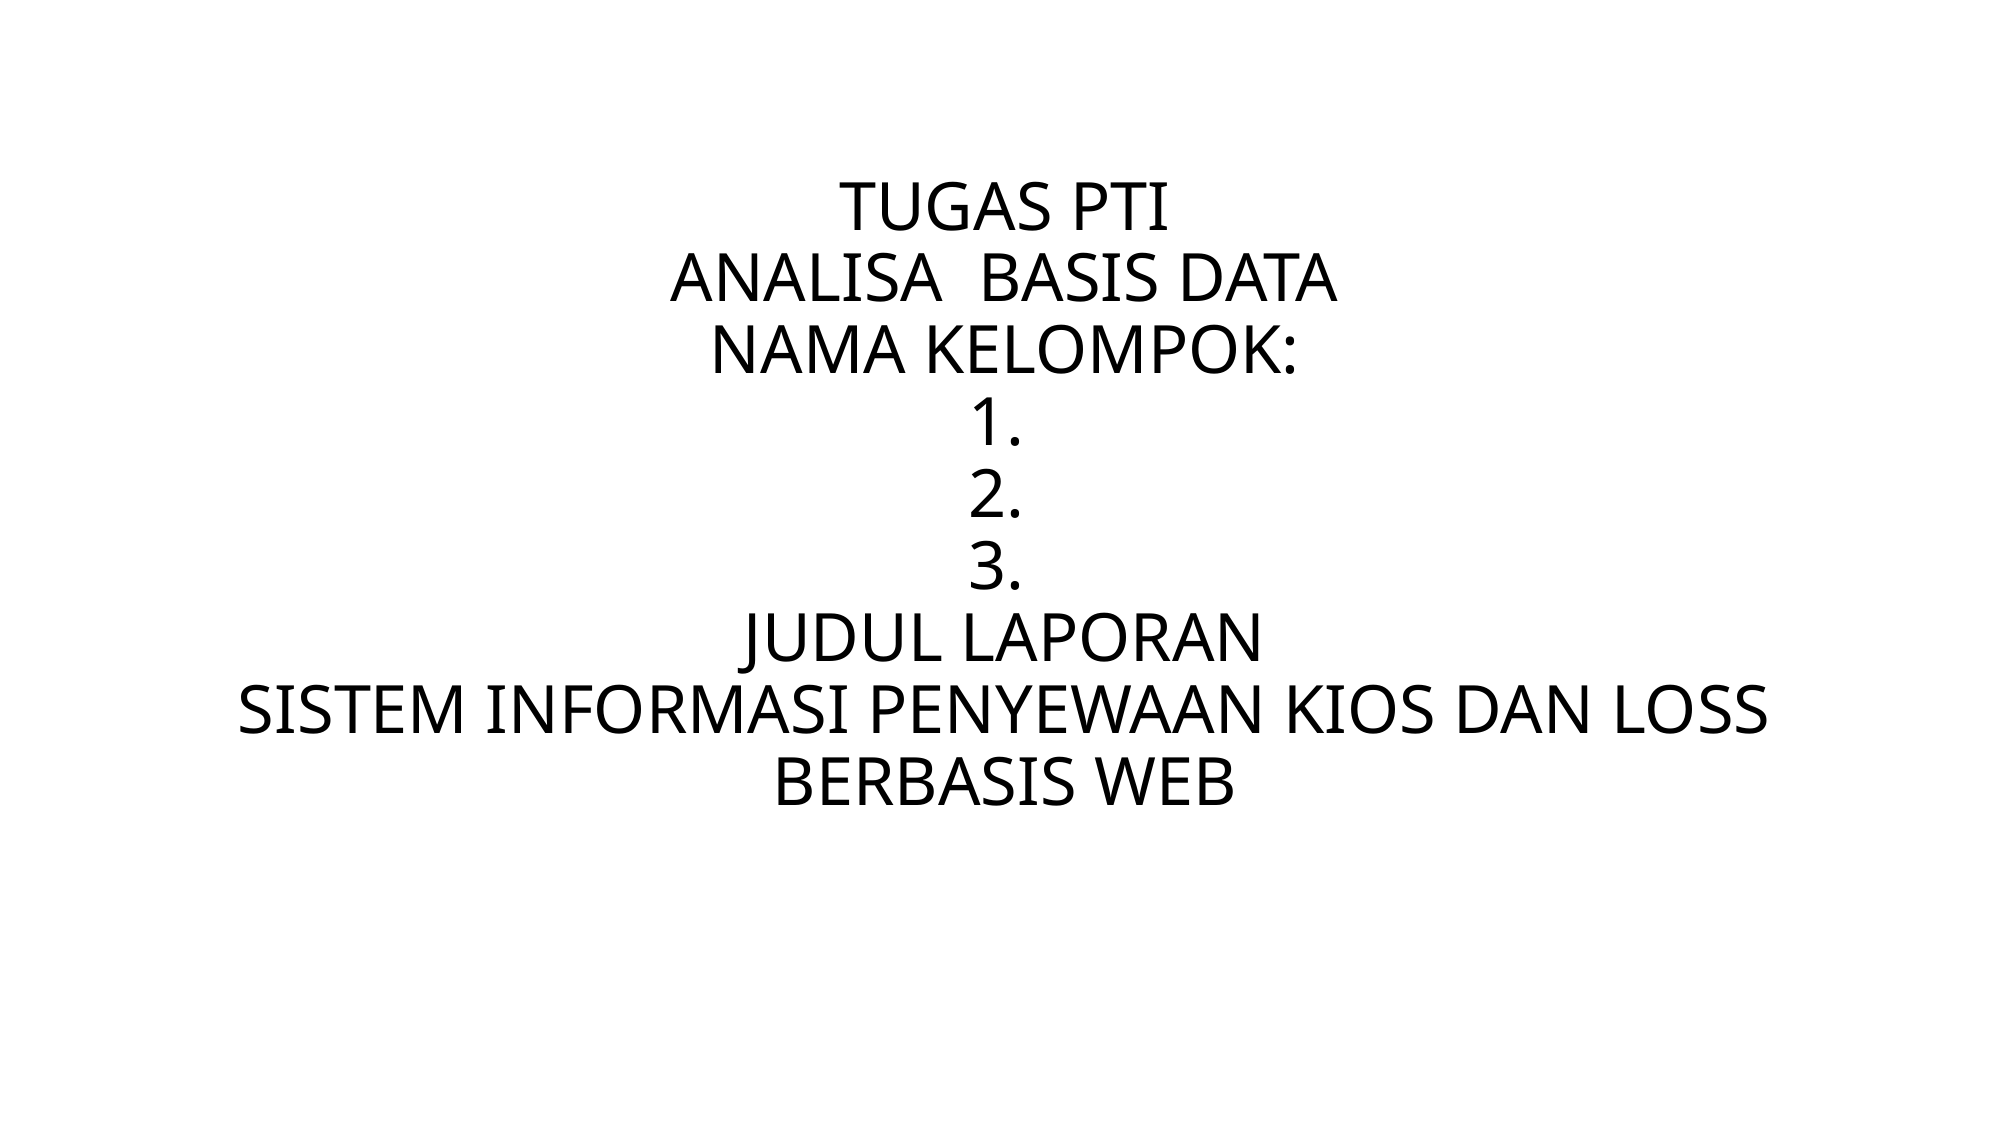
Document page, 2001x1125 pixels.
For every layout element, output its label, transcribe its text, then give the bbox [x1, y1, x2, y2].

title TUGAS PTI ANALISA BASIS DATA NAMA KELOMPOK: 1. 2. 3. JUDUL LAPORAN SISTEM INFORMASI PENYEWAAN KIOS DAN LOSS BERBASIS WEB [129, 94, 1881, 1044]
